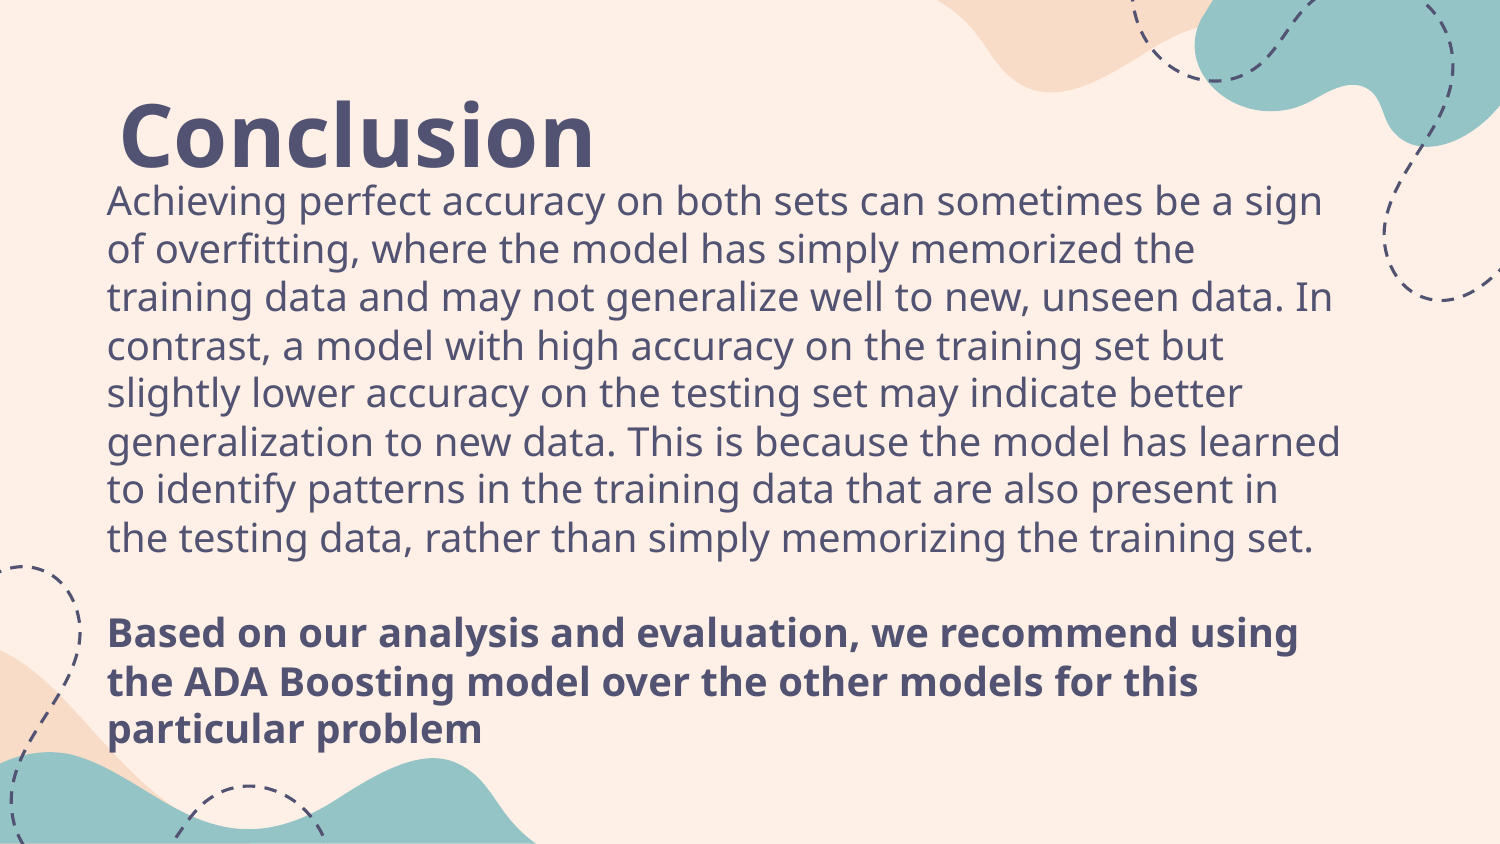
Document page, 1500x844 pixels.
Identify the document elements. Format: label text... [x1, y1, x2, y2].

title Conclusion [118, 88, 1382, 200]
list Achieving perfect accuracy on both sets can sometimes be a sign of overfitting, where the model has simply memorized the training data and may not generalize well to new, unseen data. In contrast, a model with high accuracy on the training set but slightly lower accuracy on the testing set may indicate better generalization to new data. This is because the model has learned to identify patterns in the training data that are also present in the testing data, rather than simply memorizing the training set. Based on our analysis and evaluation, we recommend using the ADA Boosting model over the other models for this particular problem [82, 160, 1347, 795]
